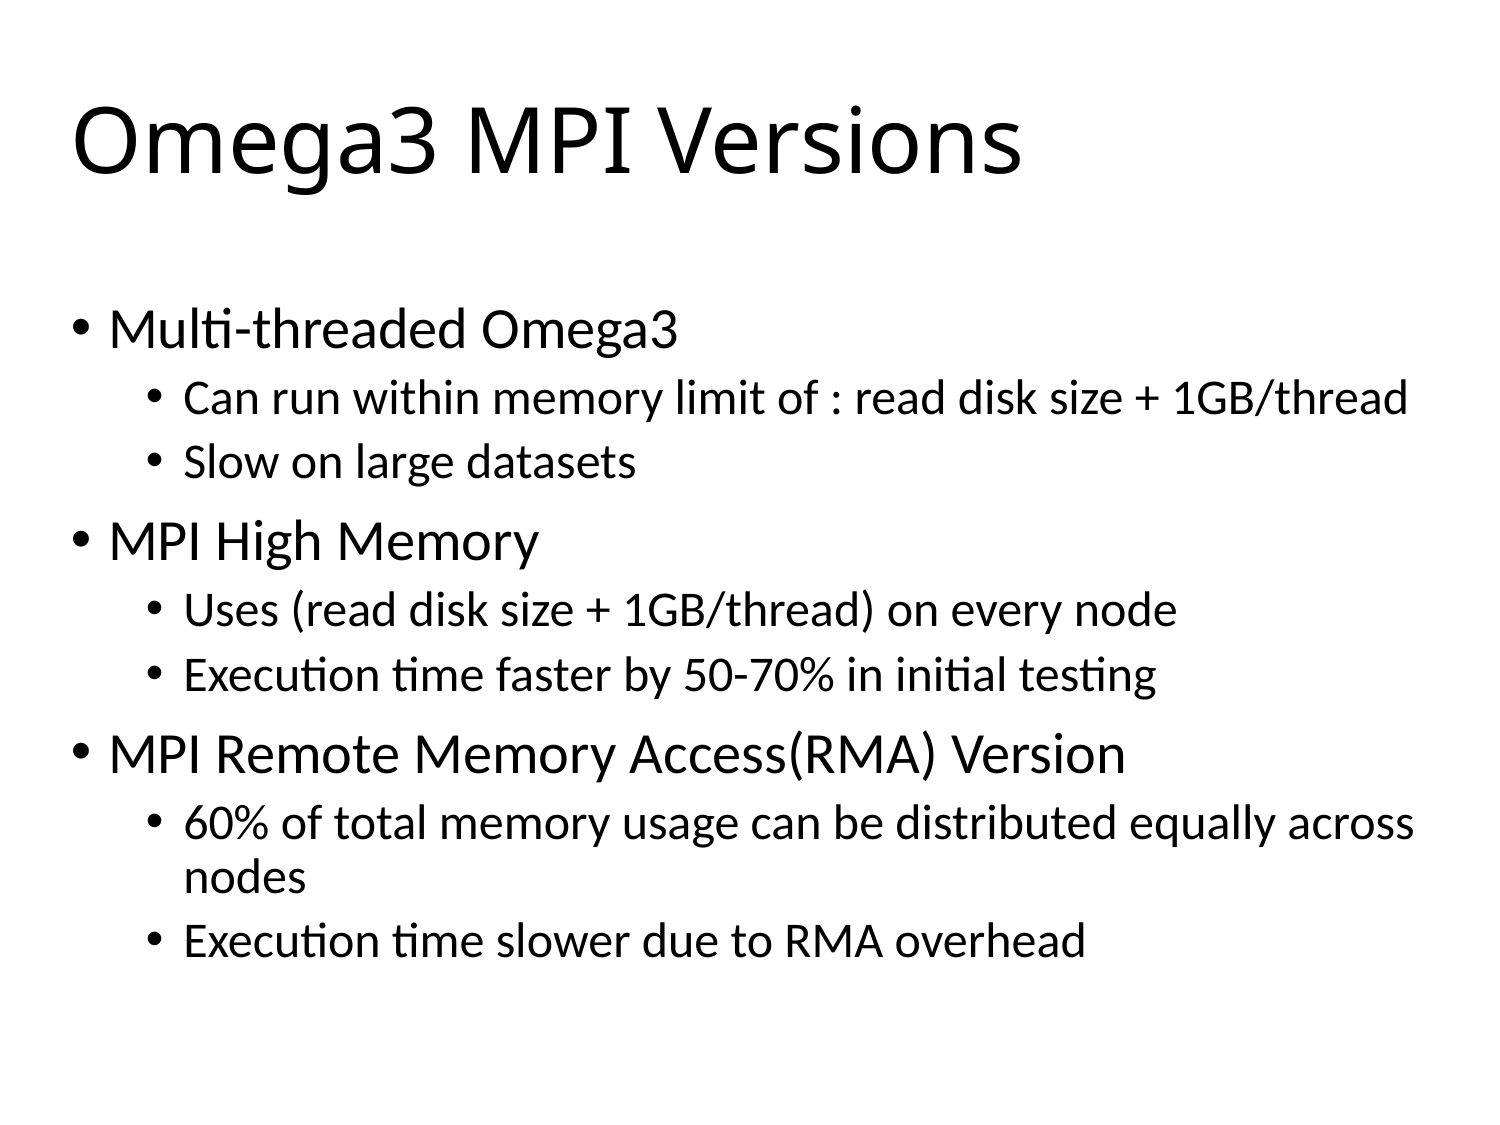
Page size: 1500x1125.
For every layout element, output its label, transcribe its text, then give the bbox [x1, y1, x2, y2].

text_box Omega3 MPI Versions [55, 35, 1500, 253]
text_box Multi-threaded Omega3 Can run within memory limit of : read disk size + 1GB/thread Slow on large datasets MPI High Memory Uses (read disk size + 1GB/thread) on every node Execution time faster by 50-70% in initial testing MPI Remote Memory Access(RMA) Version 60% of total memory usage can be distributed equally across nodes Execution time slower due to RMA overhead [55, 290, 1436, 1070]
